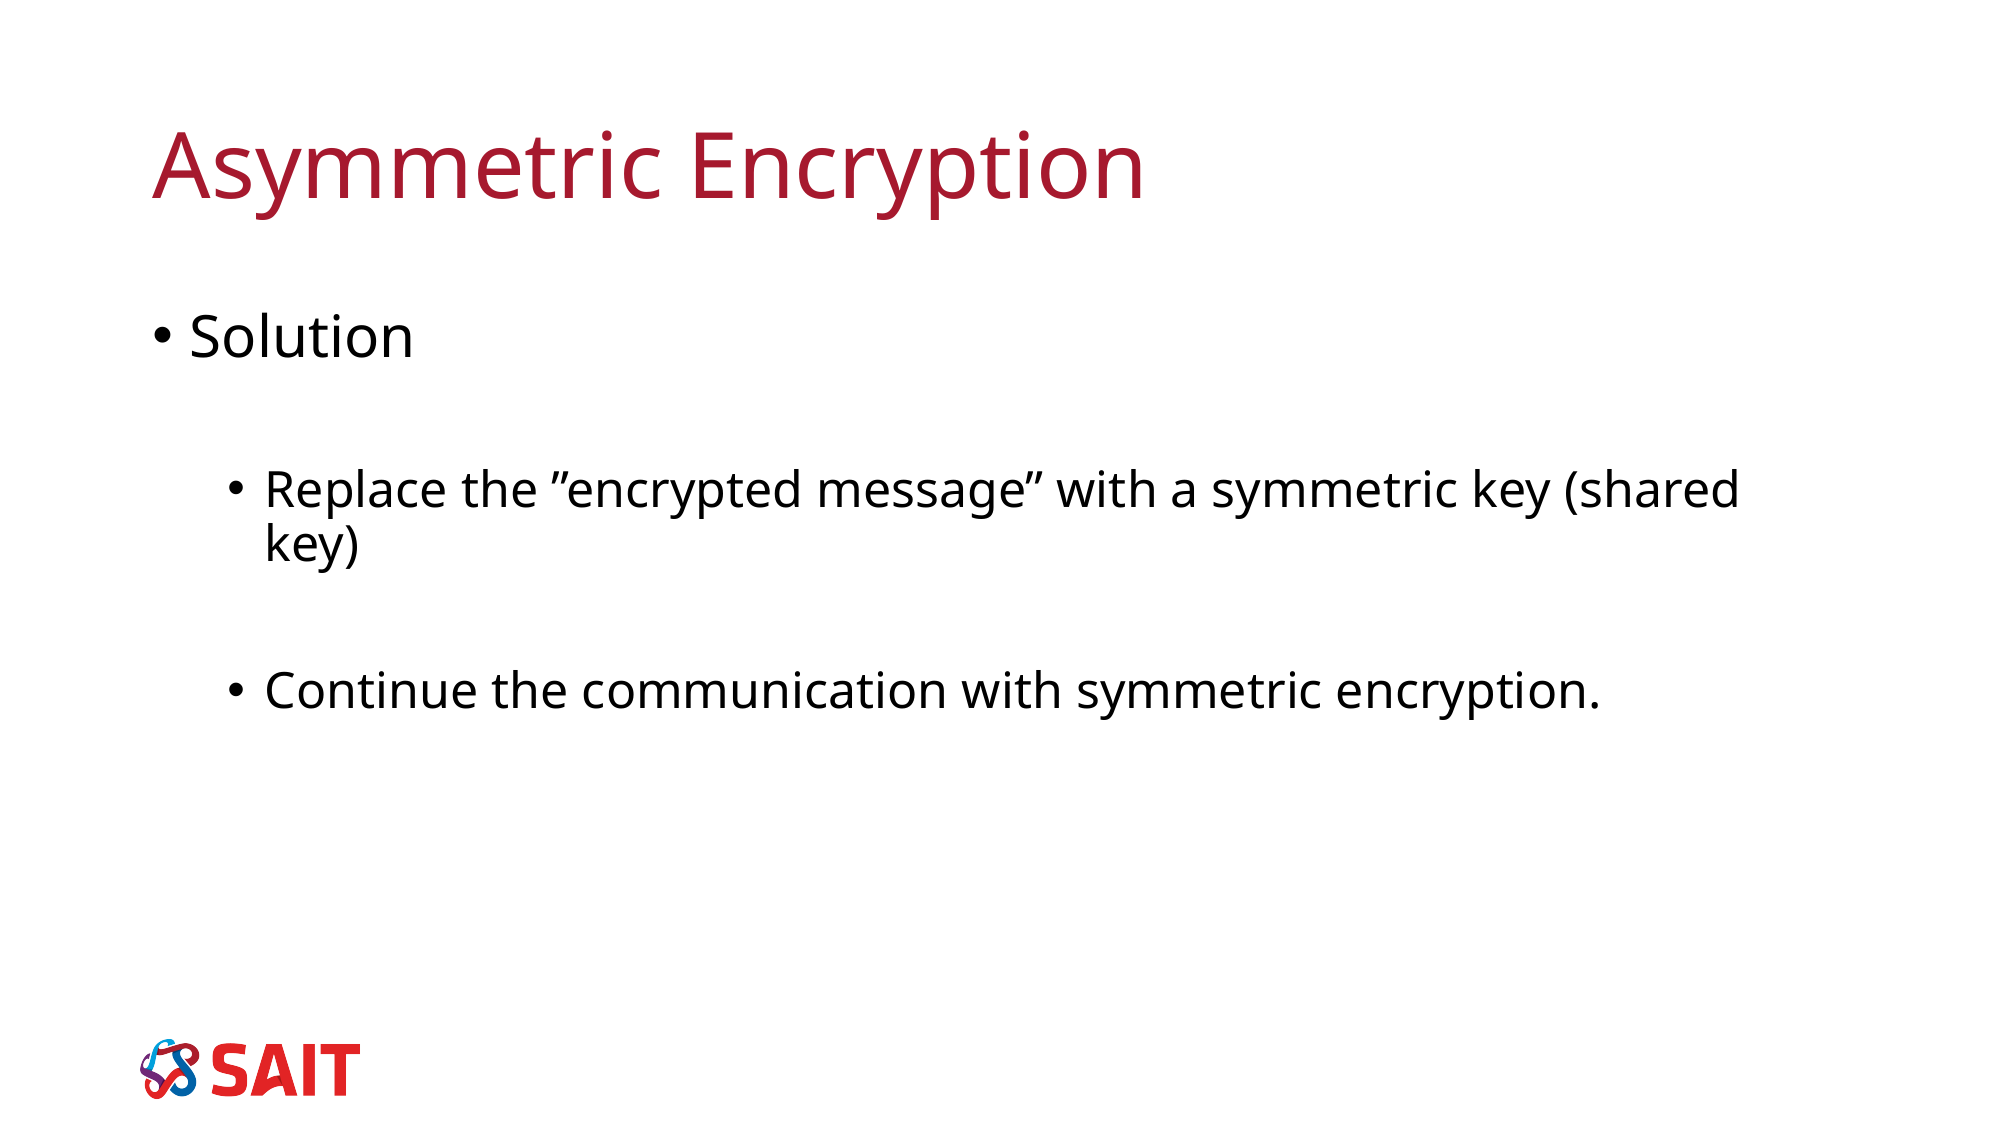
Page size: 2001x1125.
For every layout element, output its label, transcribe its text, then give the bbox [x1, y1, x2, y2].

list Solution Replace the ”encrypted message” with a symmetric key (shared key) Continue the communication with symmetric encryption. [137, 299, 1863, 1014]
picture [114, 1013, 386, 1125]
title Asymmetric Encryption [137, 59, 1863, 278]
